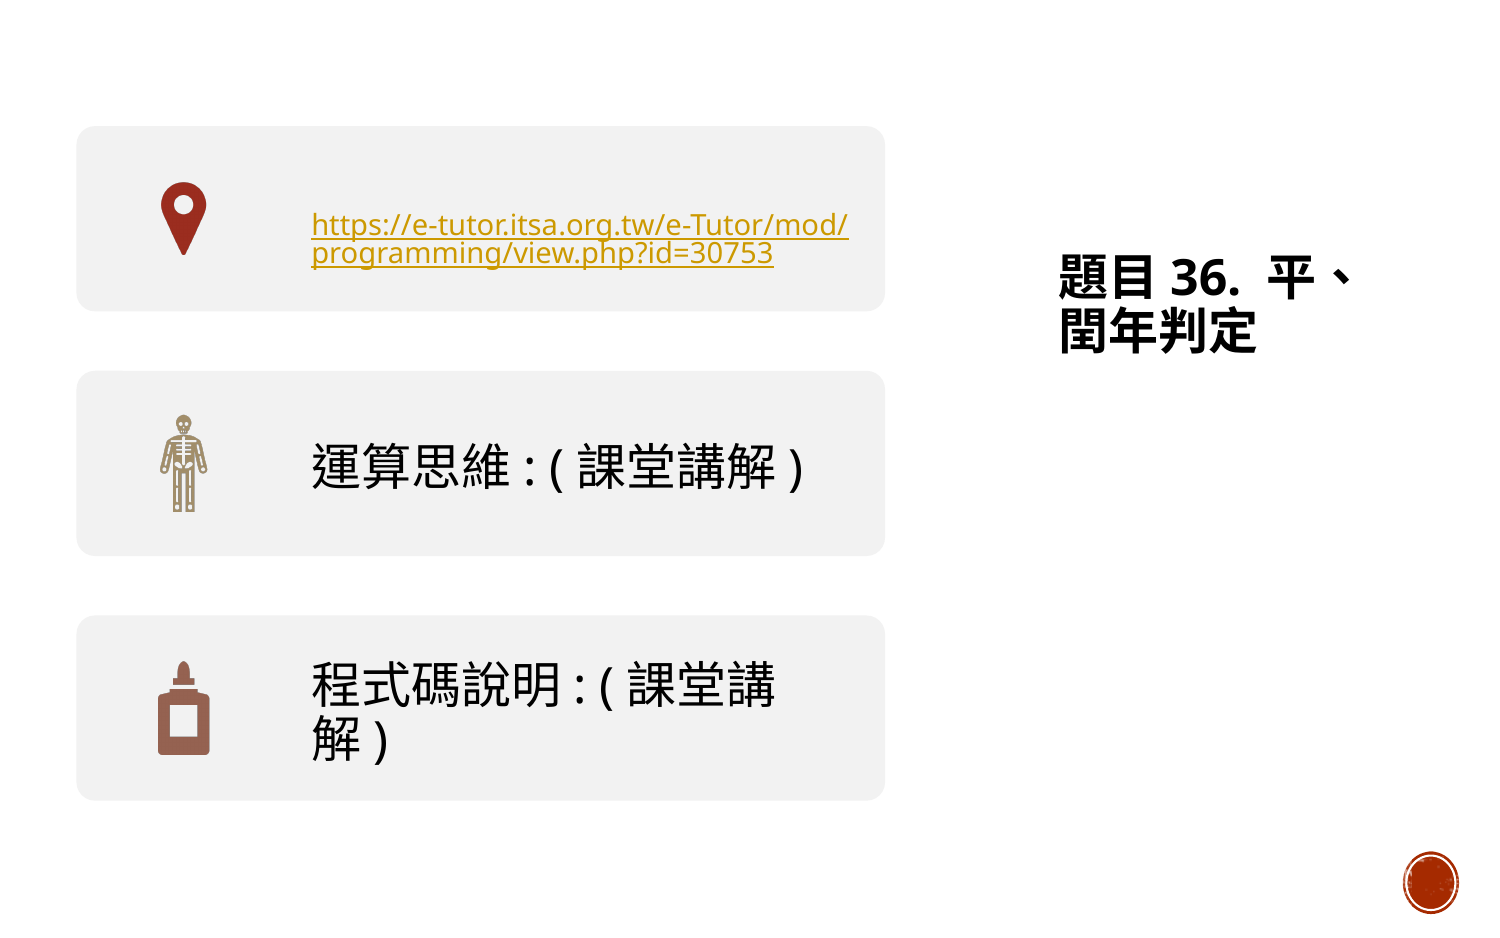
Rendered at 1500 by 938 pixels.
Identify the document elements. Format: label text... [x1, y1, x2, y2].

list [78, 127, 884, 812]
title 題目36. 平、閏年判定 [1043, 125, 1418, 763]
